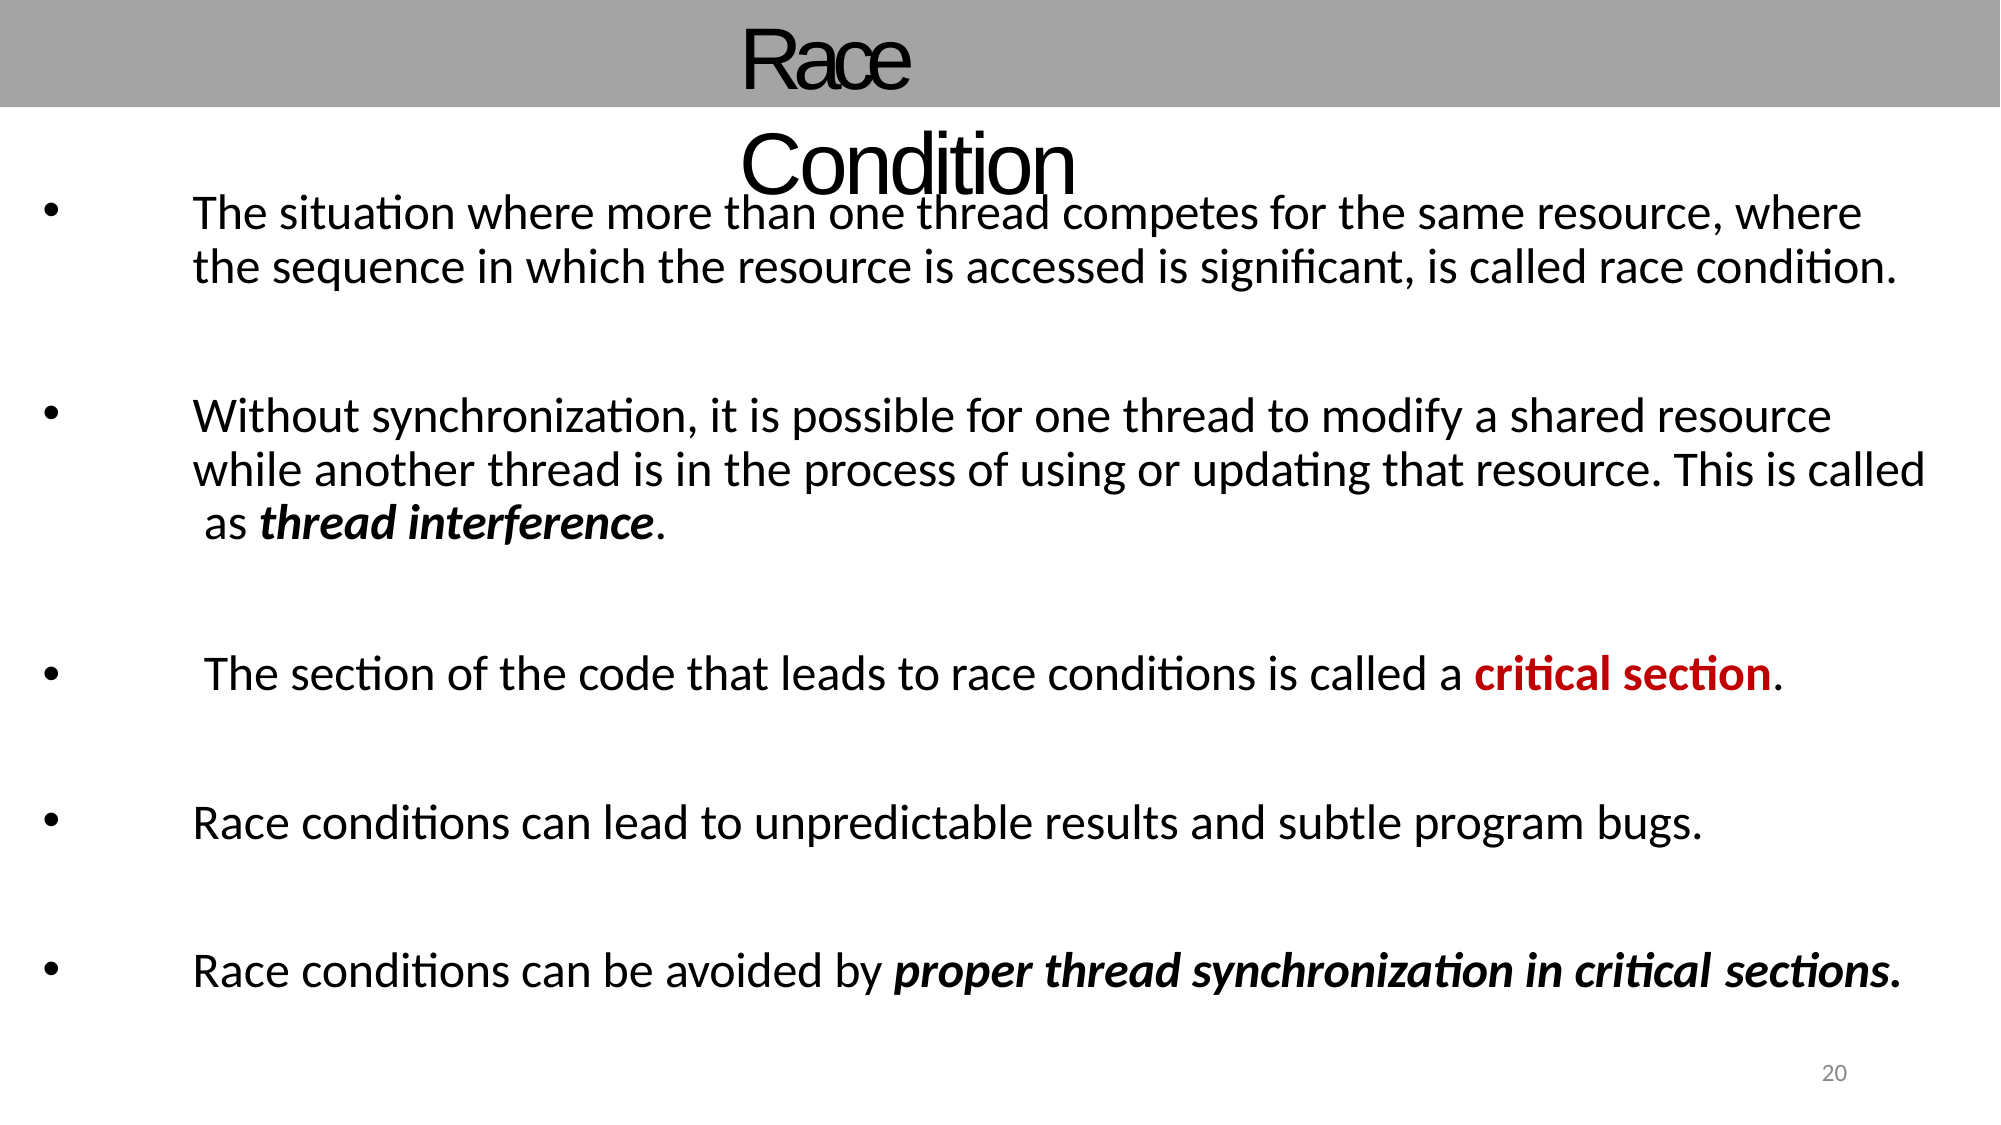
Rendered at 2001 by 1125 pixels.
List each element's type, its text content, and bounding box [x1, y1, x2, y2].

text_box Race conditions can lead to unpredictable results and subtle program bugs. Race conditions can be avoided by proper thread synchronization in critical sections. [40, 787, 1919, 998]
text_box The situation where more than one thread competes for the same resource, where the sequence in which the resource is accessed is significant, is called race condition. Without synchronization, it is possible for one thread to modify a shared resource while another thread is in the process of using or updating that resource. This is called as thread interference. [40, 176, 1938, 550]
text_box [0, 0, 737, 108]
text_box • [40, 638, 63, 701]
title Race Condition [737, 0, 1264, 176]
text_box [1264, 0, 2000, 108]
slide_number 20 [1815, 1060, 1854, 1125]
text_box The section of the code that leads to race conditions is called a critical section. [201, 638, 1797, 701]
